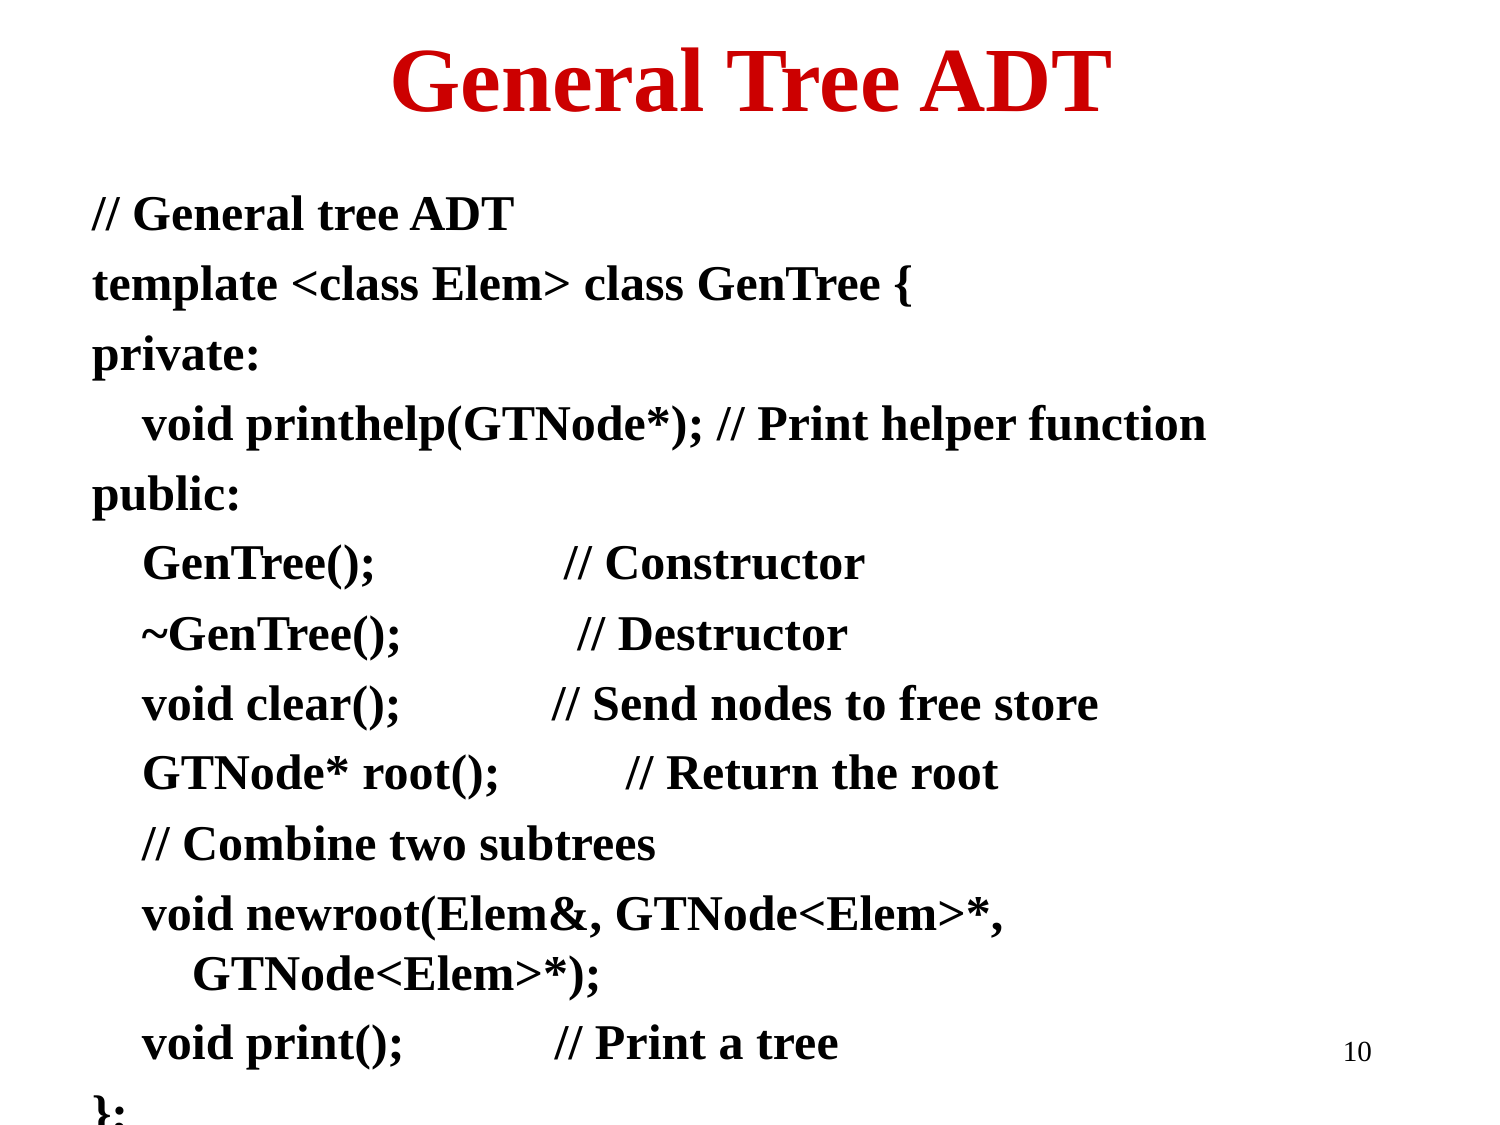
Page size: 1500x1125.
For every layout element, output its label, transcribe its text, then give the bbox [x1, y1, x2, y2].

title General Tree ADT [76, 0, 1427, 151]
slide_number 10 [1074, 1024, 1388, 1101]
list // General tree ADT template <class Elem> class GenTree { private: void printhelp(GTNode*); // Print helper function public: GenTree(); // Constructor ~GenTree(); // Destructor void clear(); // Send nodes to free store GTNode* root(); // Return the root // Combine two subtrees void newroot(Elem&, GTNode<Elem>*, GTNode<Elem>*); void print(); // Print a tree }; [76, 172, 1436, 1012]
